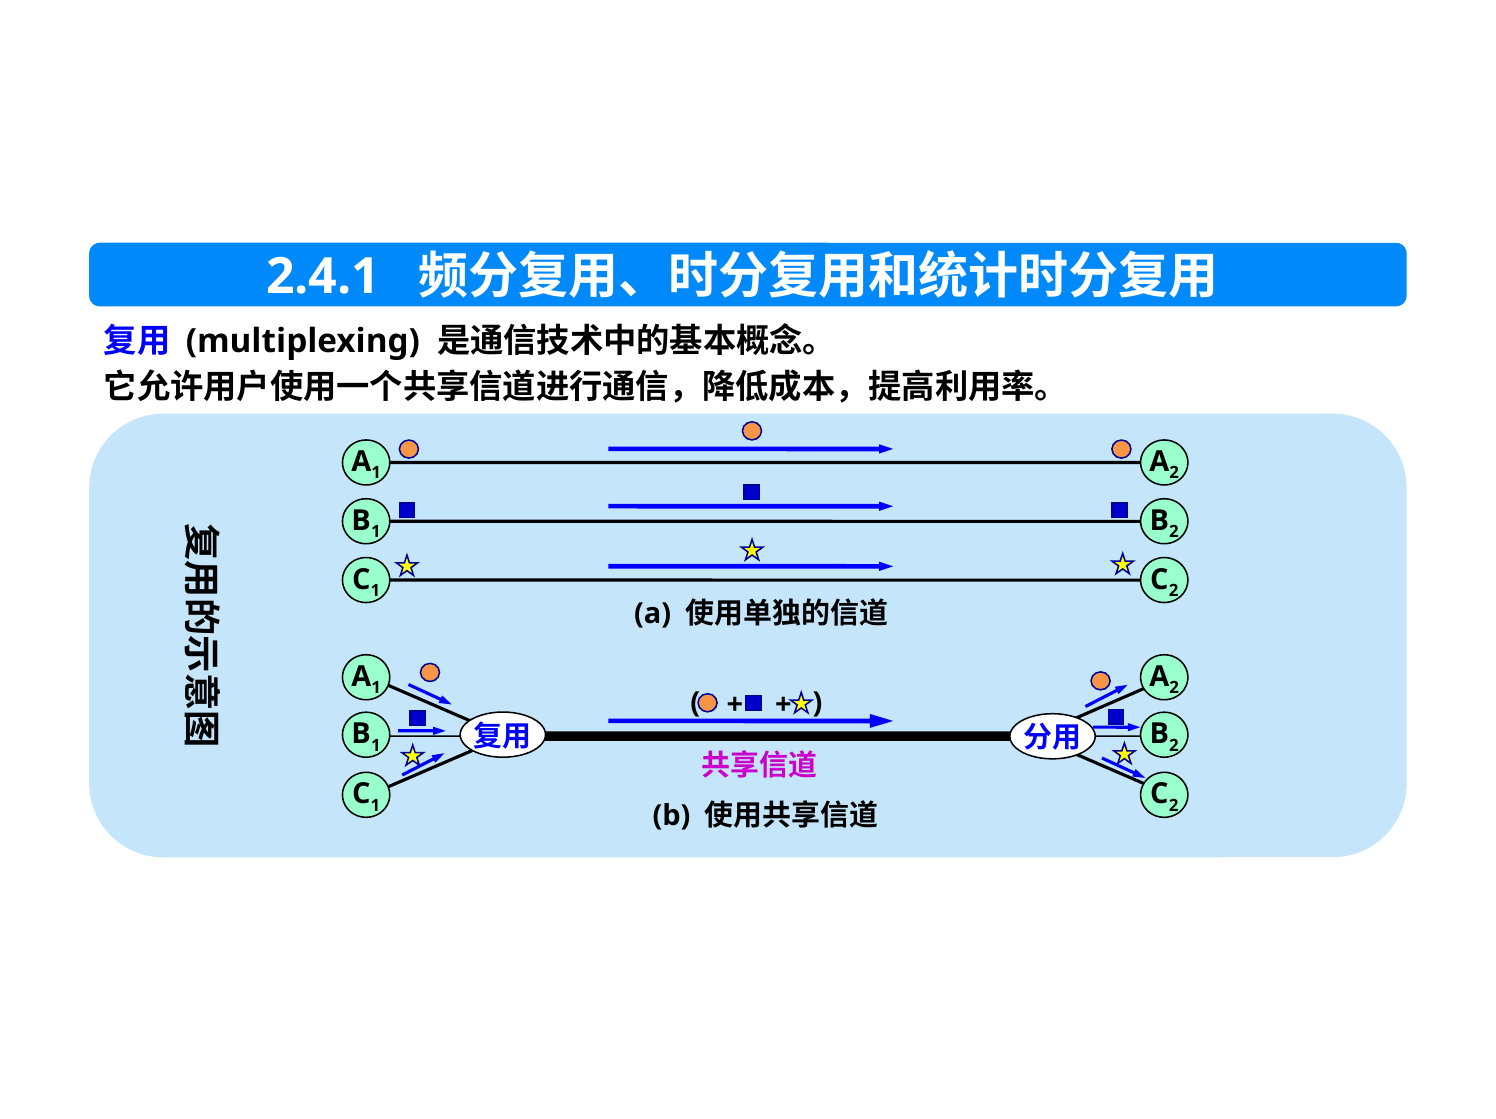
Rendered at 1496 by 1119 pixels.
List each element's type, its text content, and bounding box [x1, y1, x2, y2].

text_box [342, 421, 1189, 638]
text_box 复用 (multiplexing) 是通信技术中的基本概念。 它允许用户使用一个共享信道进行通信，降低成本，提高利用率。 [89, 306, 1344, 413]
text_box 复用的示意图 [157, 502, 234, 769]
text_box [89, 242, 251, 306]
text_box [1245, 242, 1407, 307]
text_box 2.4.1 频分复用、时分复用和统计时分复用 [251, 235, 1245, 306]
text_box [87, 412, 1409, 860]
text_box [342, 654, 1189, 840]
